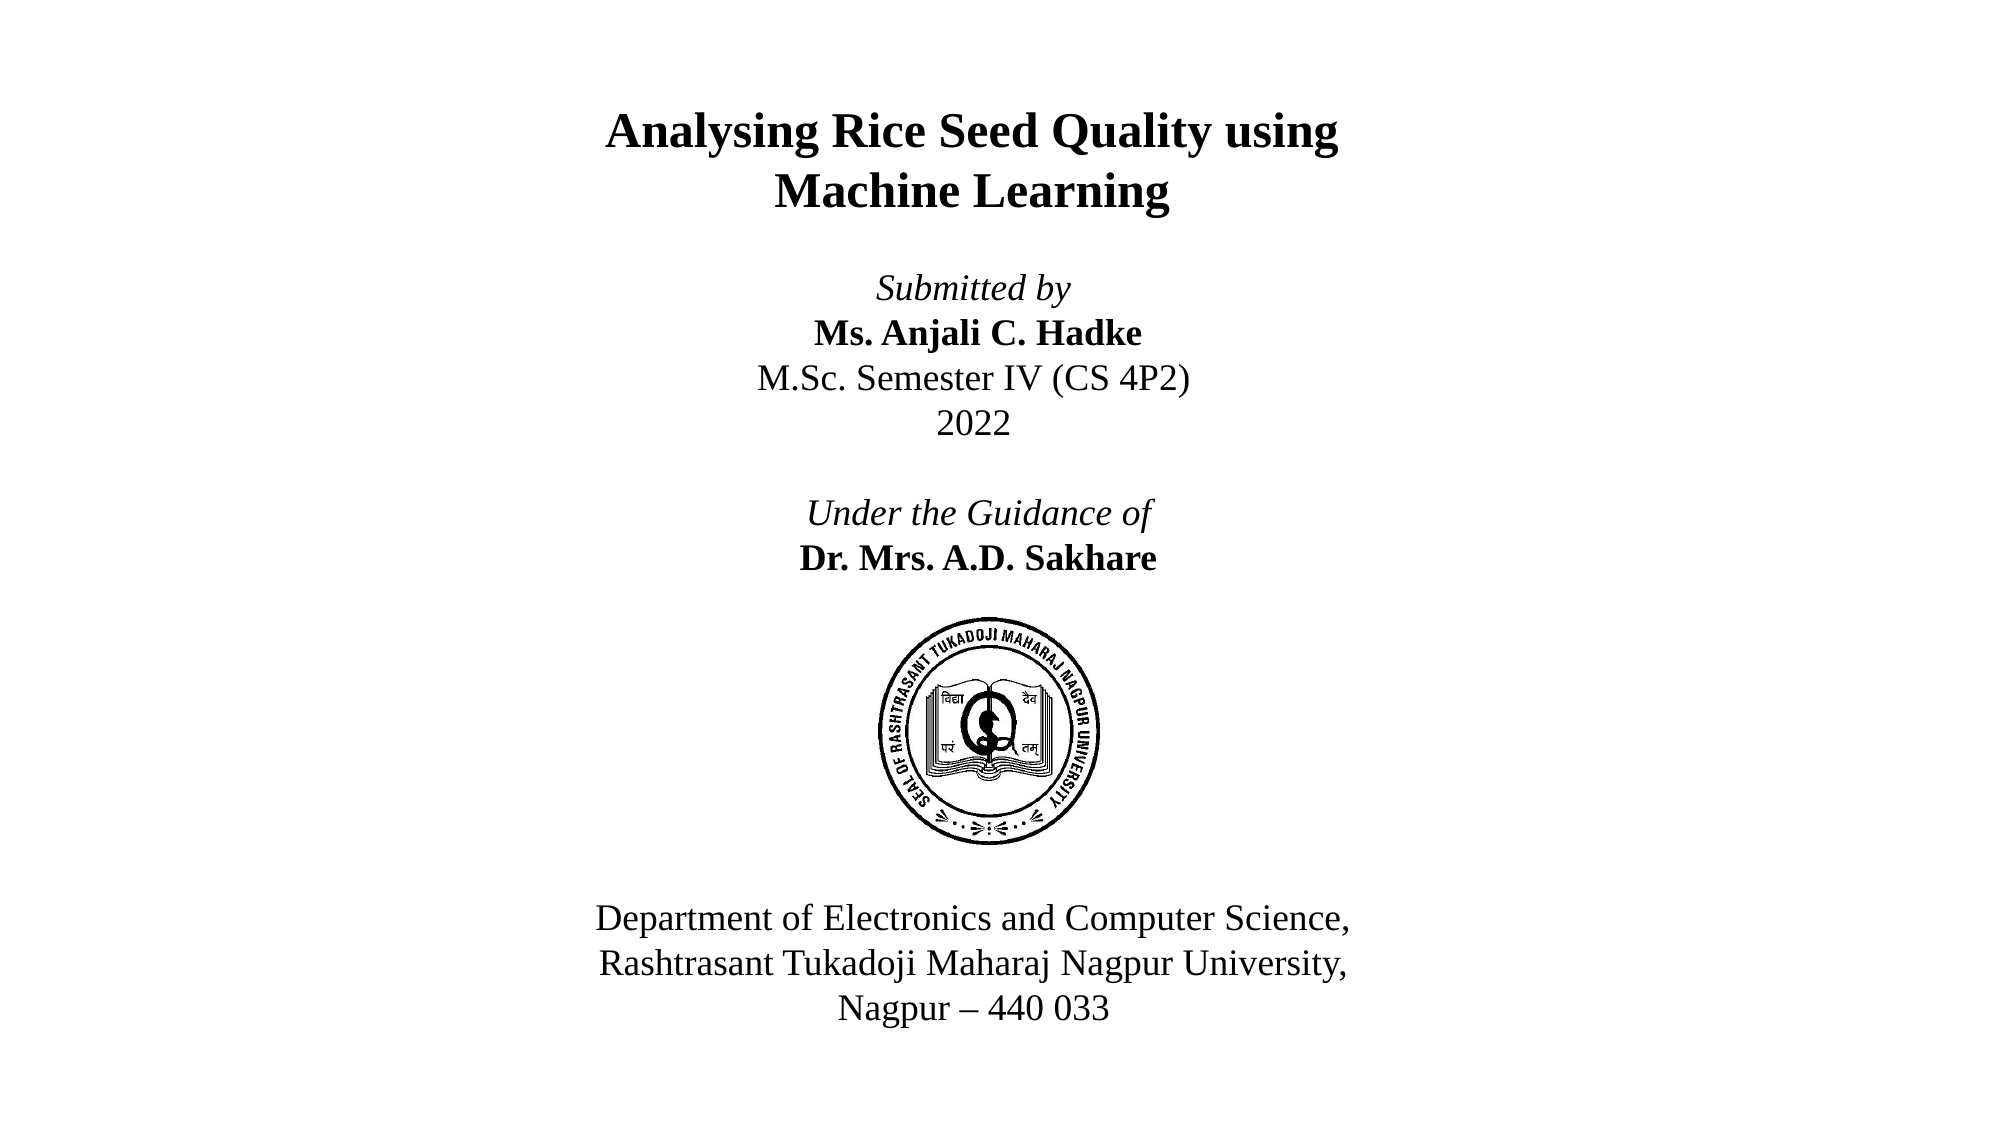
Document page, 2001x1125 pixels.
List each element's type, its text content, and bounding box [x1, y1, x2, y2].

text_box Analysing Rice Seed Quality using Machine Learning Submitted by Ms. Anjali C. Hadke M.Sc. Semester IV (CS 4P2) 2022 Under the Guidance of Dr. Mrs. A.D. Sakhare Department of Electronics and Computer Science, Rashtrasant Tukadoji Maharaj Nagpur University, Nagpur – 440 033 [101, 90, 1856, 1036]
picture [877, 616, 1100, 845]
